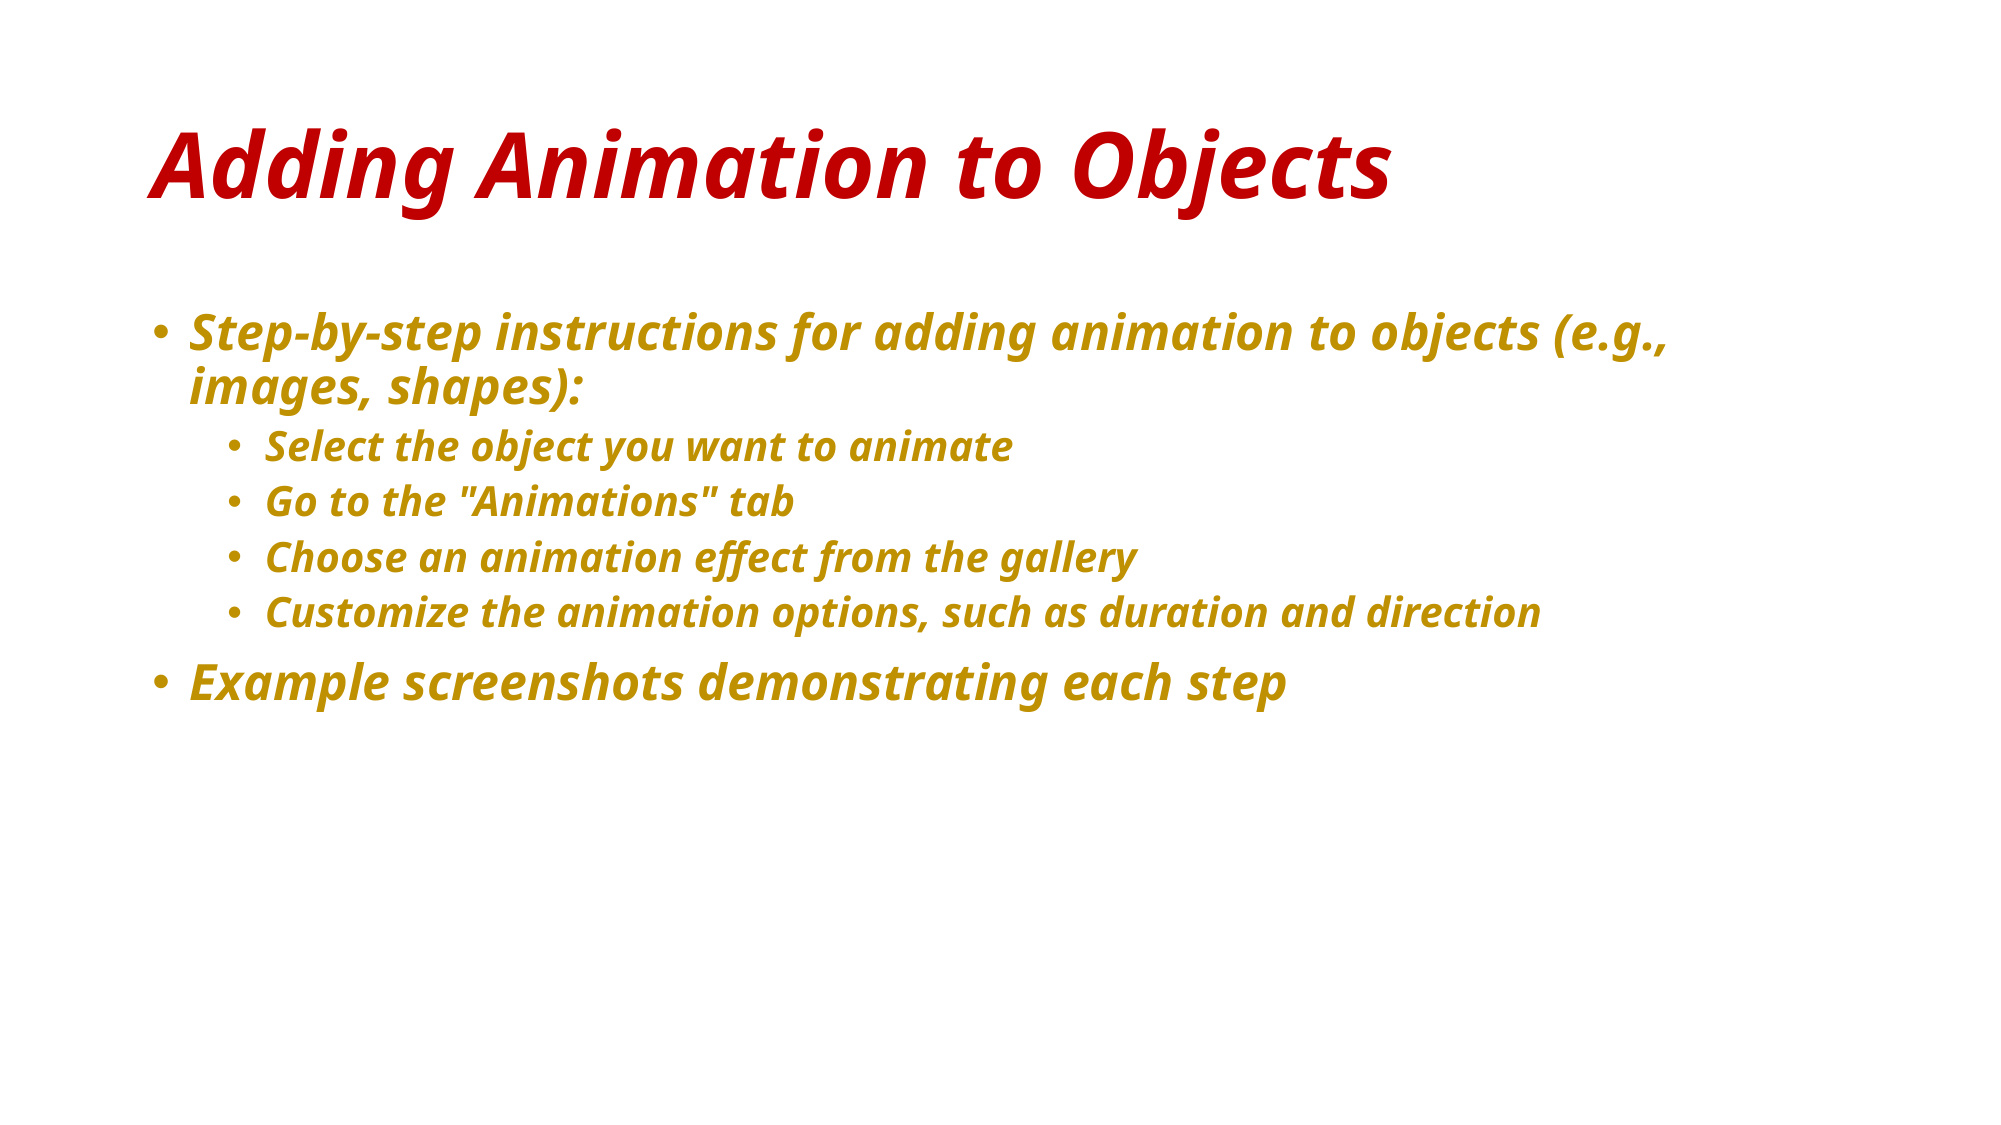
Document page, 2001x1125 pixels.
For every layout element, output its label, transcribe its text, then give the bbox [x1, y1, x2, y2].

list Step-by-step instructions for adding animation to objects (e.g., images, shapes): Select the object you want to animate Go to the "Animations" tab Choose an animation effect from the gallery Customize the animation options, such as duration and direction Example screenshots demonstrating each step [137, 299, 1863, 1014]
title Adding Animation to Objects [137, 59, 1863, 278]
